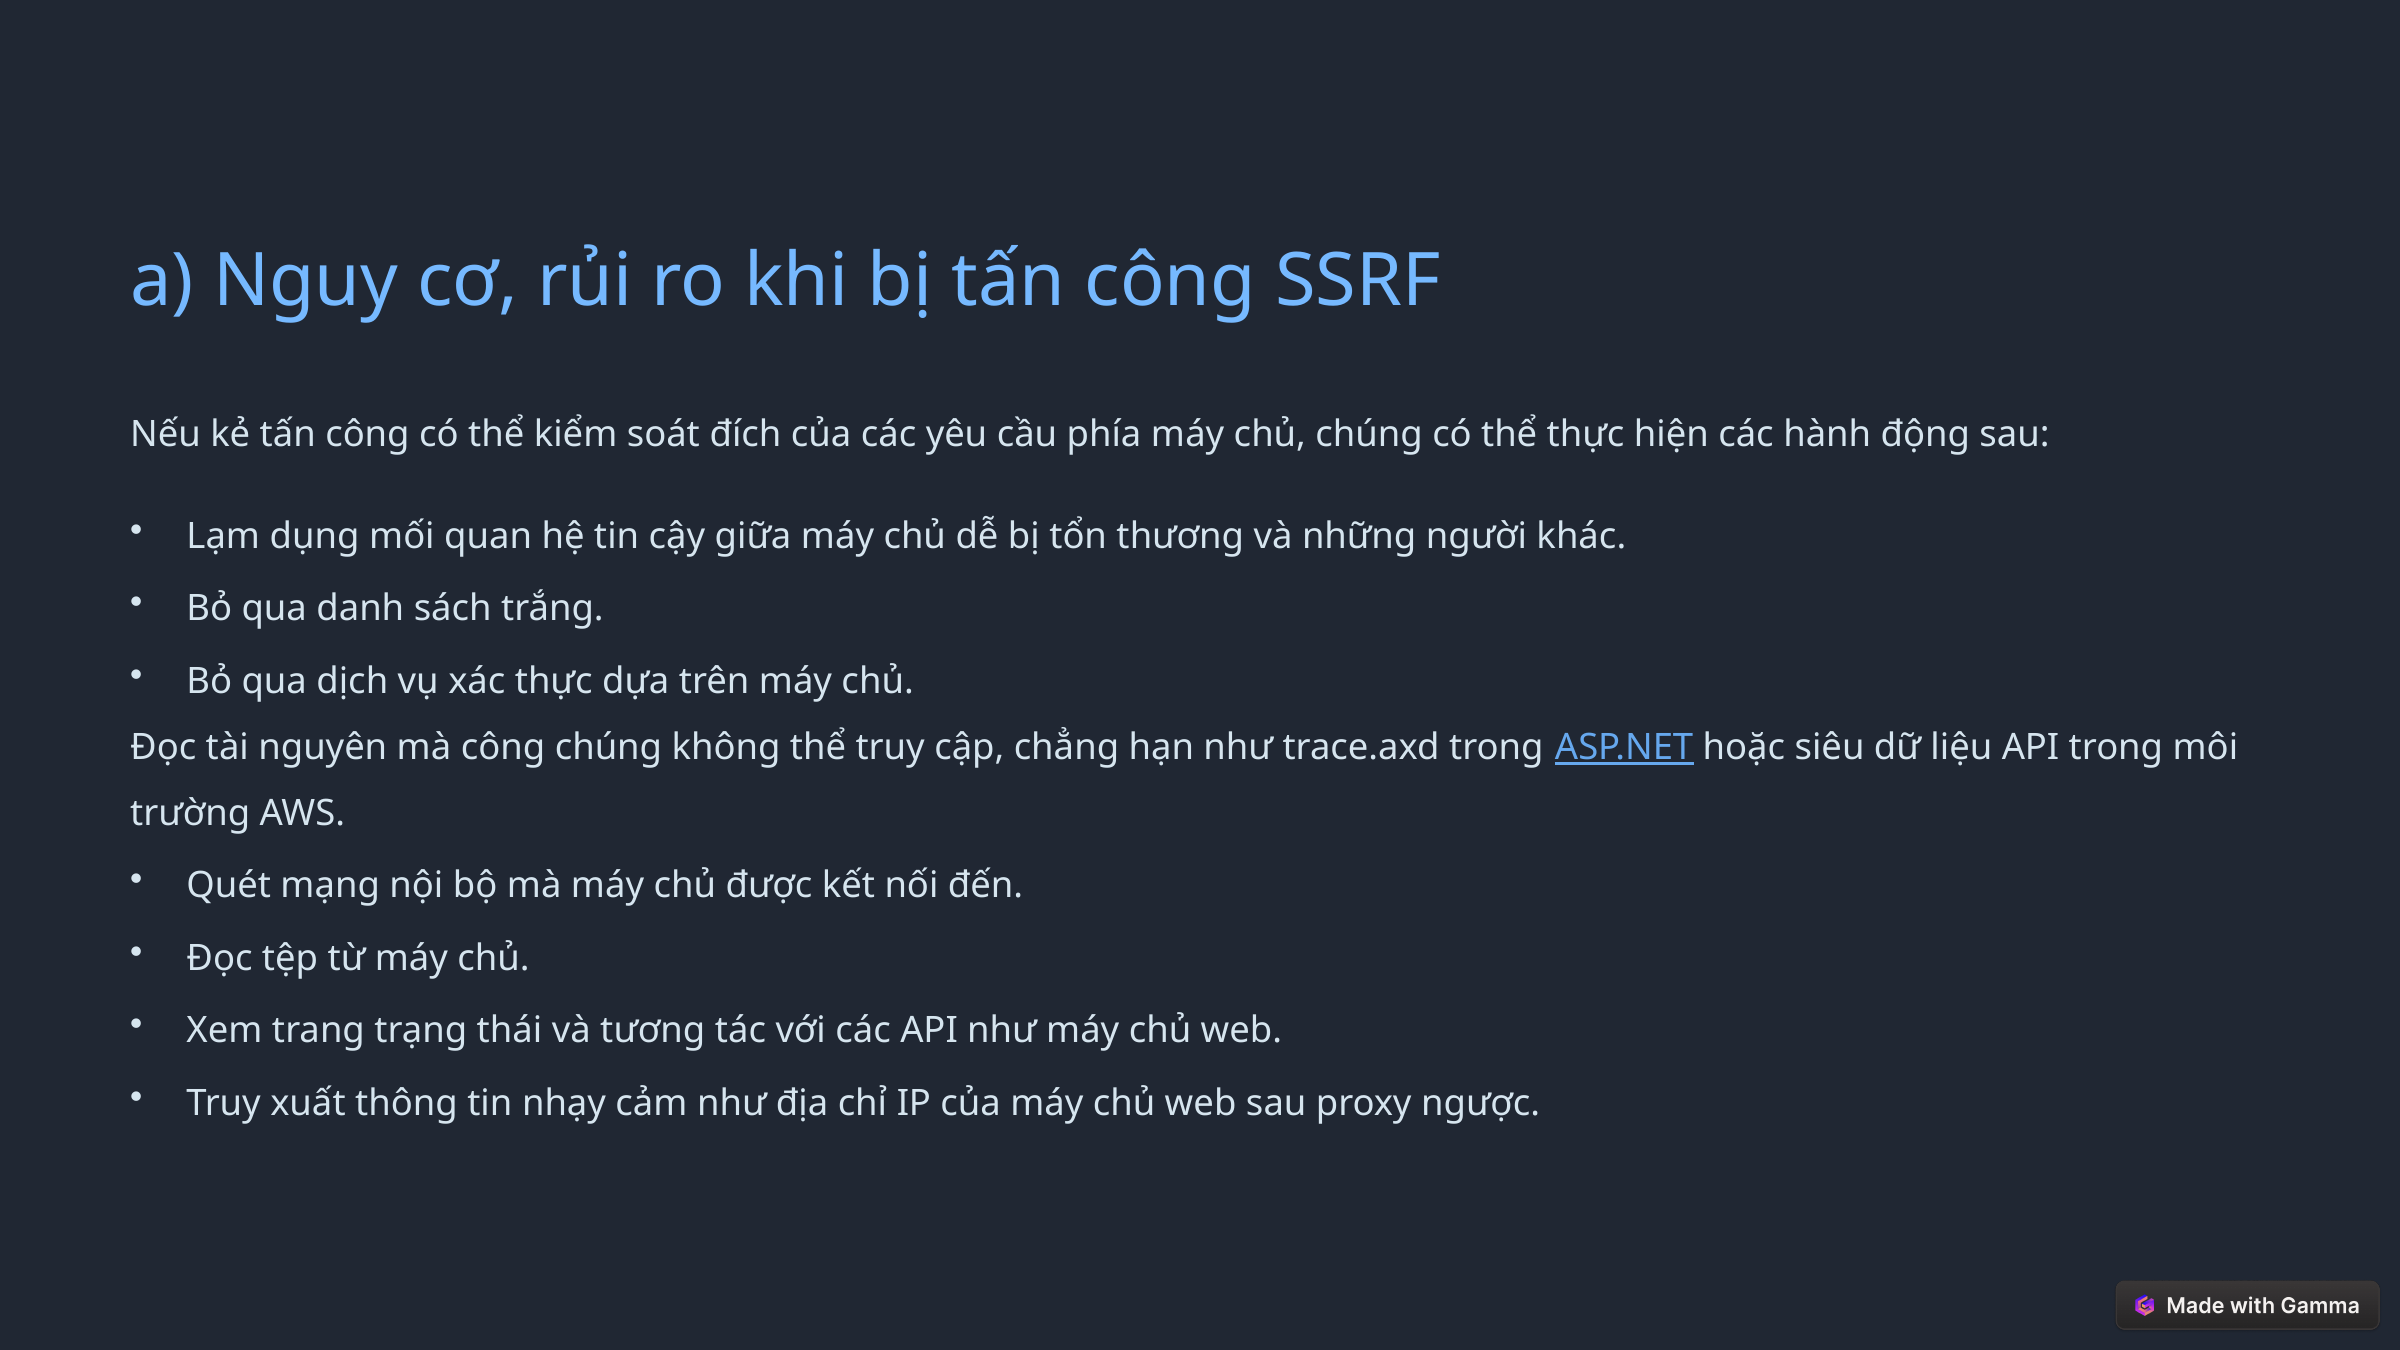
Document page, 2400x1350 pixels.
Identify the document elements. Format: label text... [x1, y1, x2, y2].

picture [2106, 1271, 2389, 1339]
text_box Quét mạng nội bộ mà máy chủ được kết nối đến. [130, 845, 2270, 906]
text_box Nếu kẻ tấn công có thể kiểm soát đích của các yêu cầu phía máy chủ, chúng có thể thực hiện các hành động sau: [130, 394, 2270, 455]
text_box Đọc tệp từ máy chủ. [130, 918, 2270, 978]
text_box Bỏ qua danh sách trắng. [130, 568, 2270, 628]
text_box Đọc tài nguyên mà công chúng không thể truy cập, chẳng hạn như trace.axd trong ASP.NET hoặc siêu dữ liệu API trong môi trường AWS. [130, 713, 2270, 833]
text_box Xem trang trạng thái và tương tác với các API như máy chủ web. [130, 990, 2270, 1051]
text_box a) Nguy cơ, rủi ro khi bị tấn công SSRF [130, 227, 1472, 321]
text_box Truy xuất thông tin nhạy cảm như địa chỉ IP của máy chủ web sau proxy ngược. [130, 1063, 2270, 1123]
text_box Bỏ qua dịch vụ xác thực dựa trên máy chủ. [130, 640, 2270, 701]
text_box Lạm dụng mối quan hệ tin cậy giữa máy chủ dễ bị tổn thương và những người khác. [130, 495, 2270, 556]
